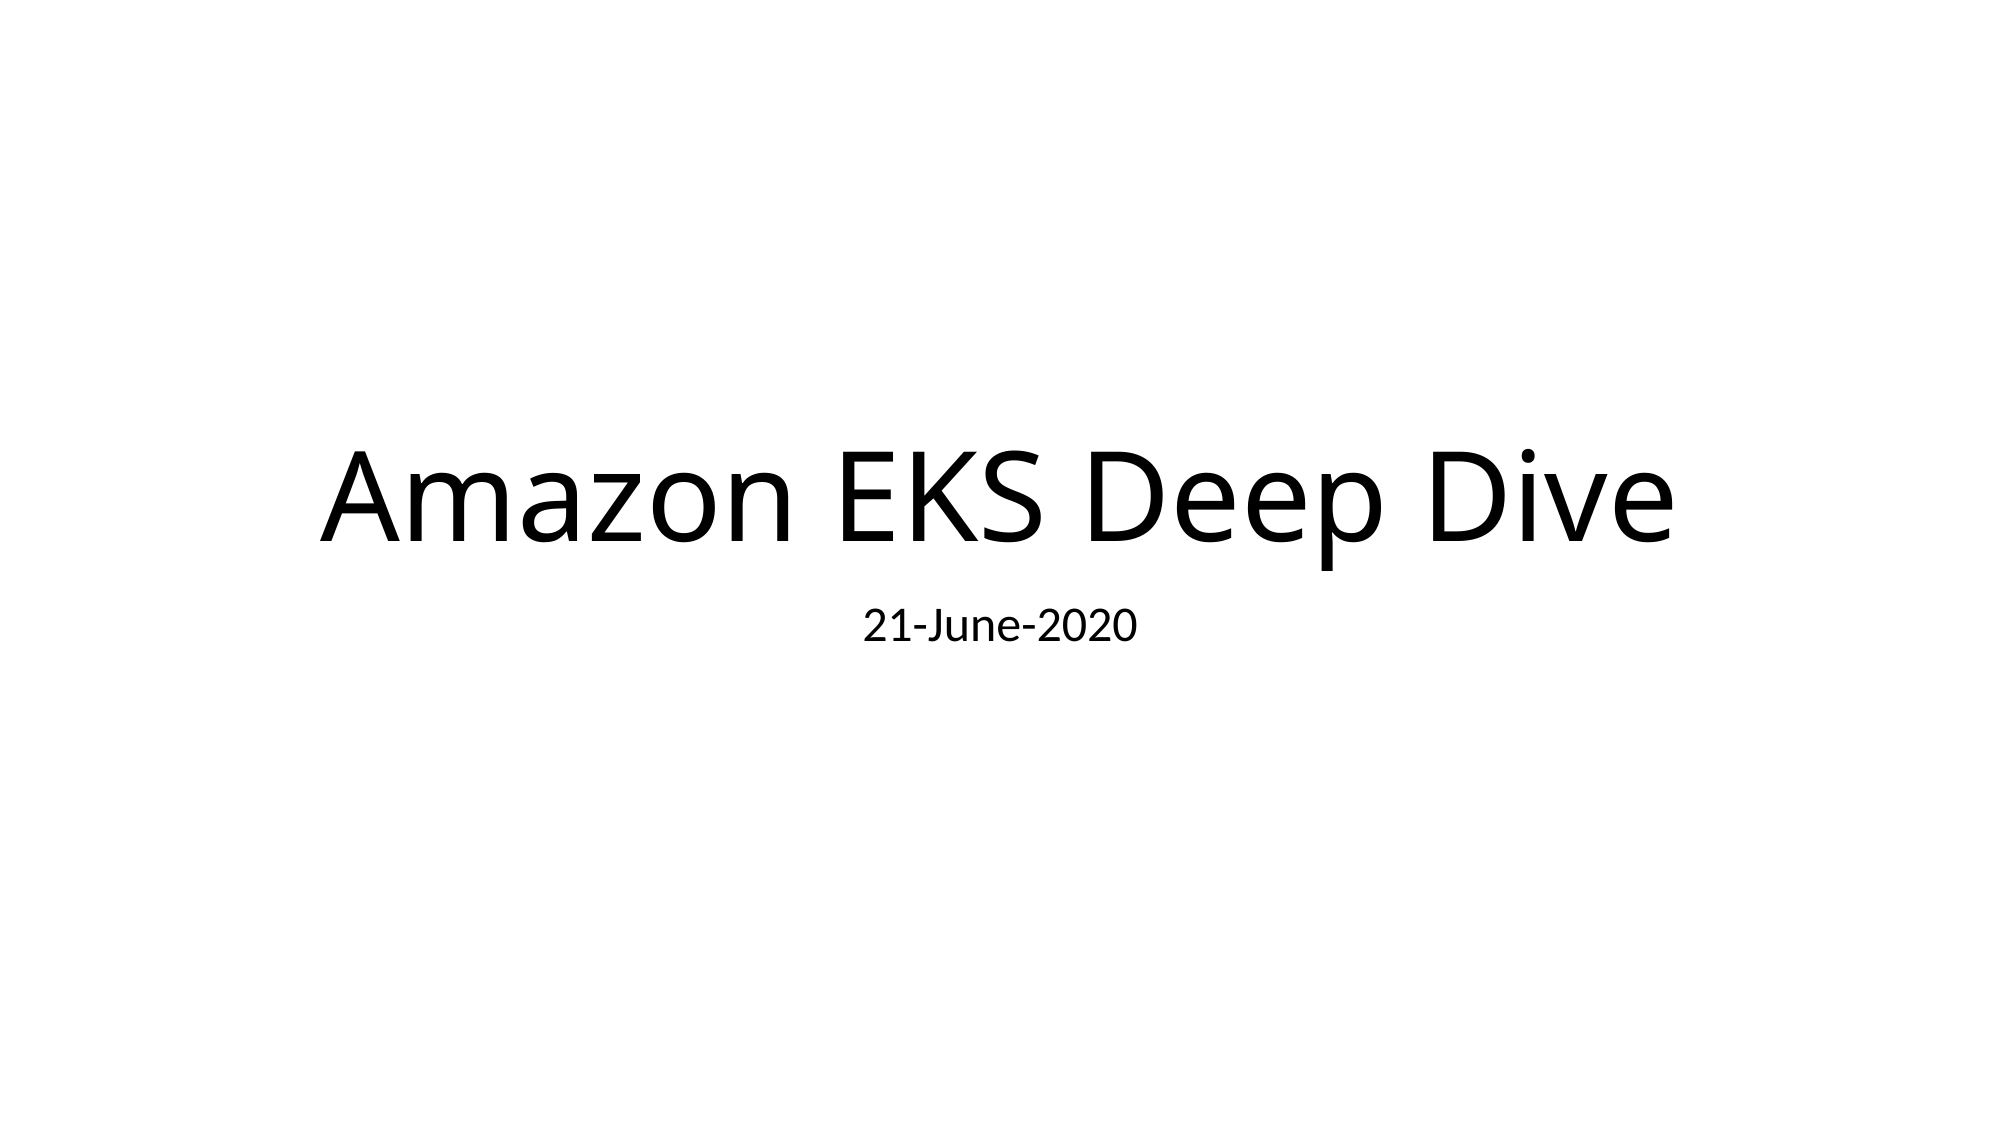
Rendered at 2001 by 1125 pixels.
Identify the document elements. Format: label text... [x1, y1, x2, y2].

title Amazon EKS Deep Dive [249, 184, 1750, 576]
subtitle 21-June-2020 [249, 590, 1750, 863]
